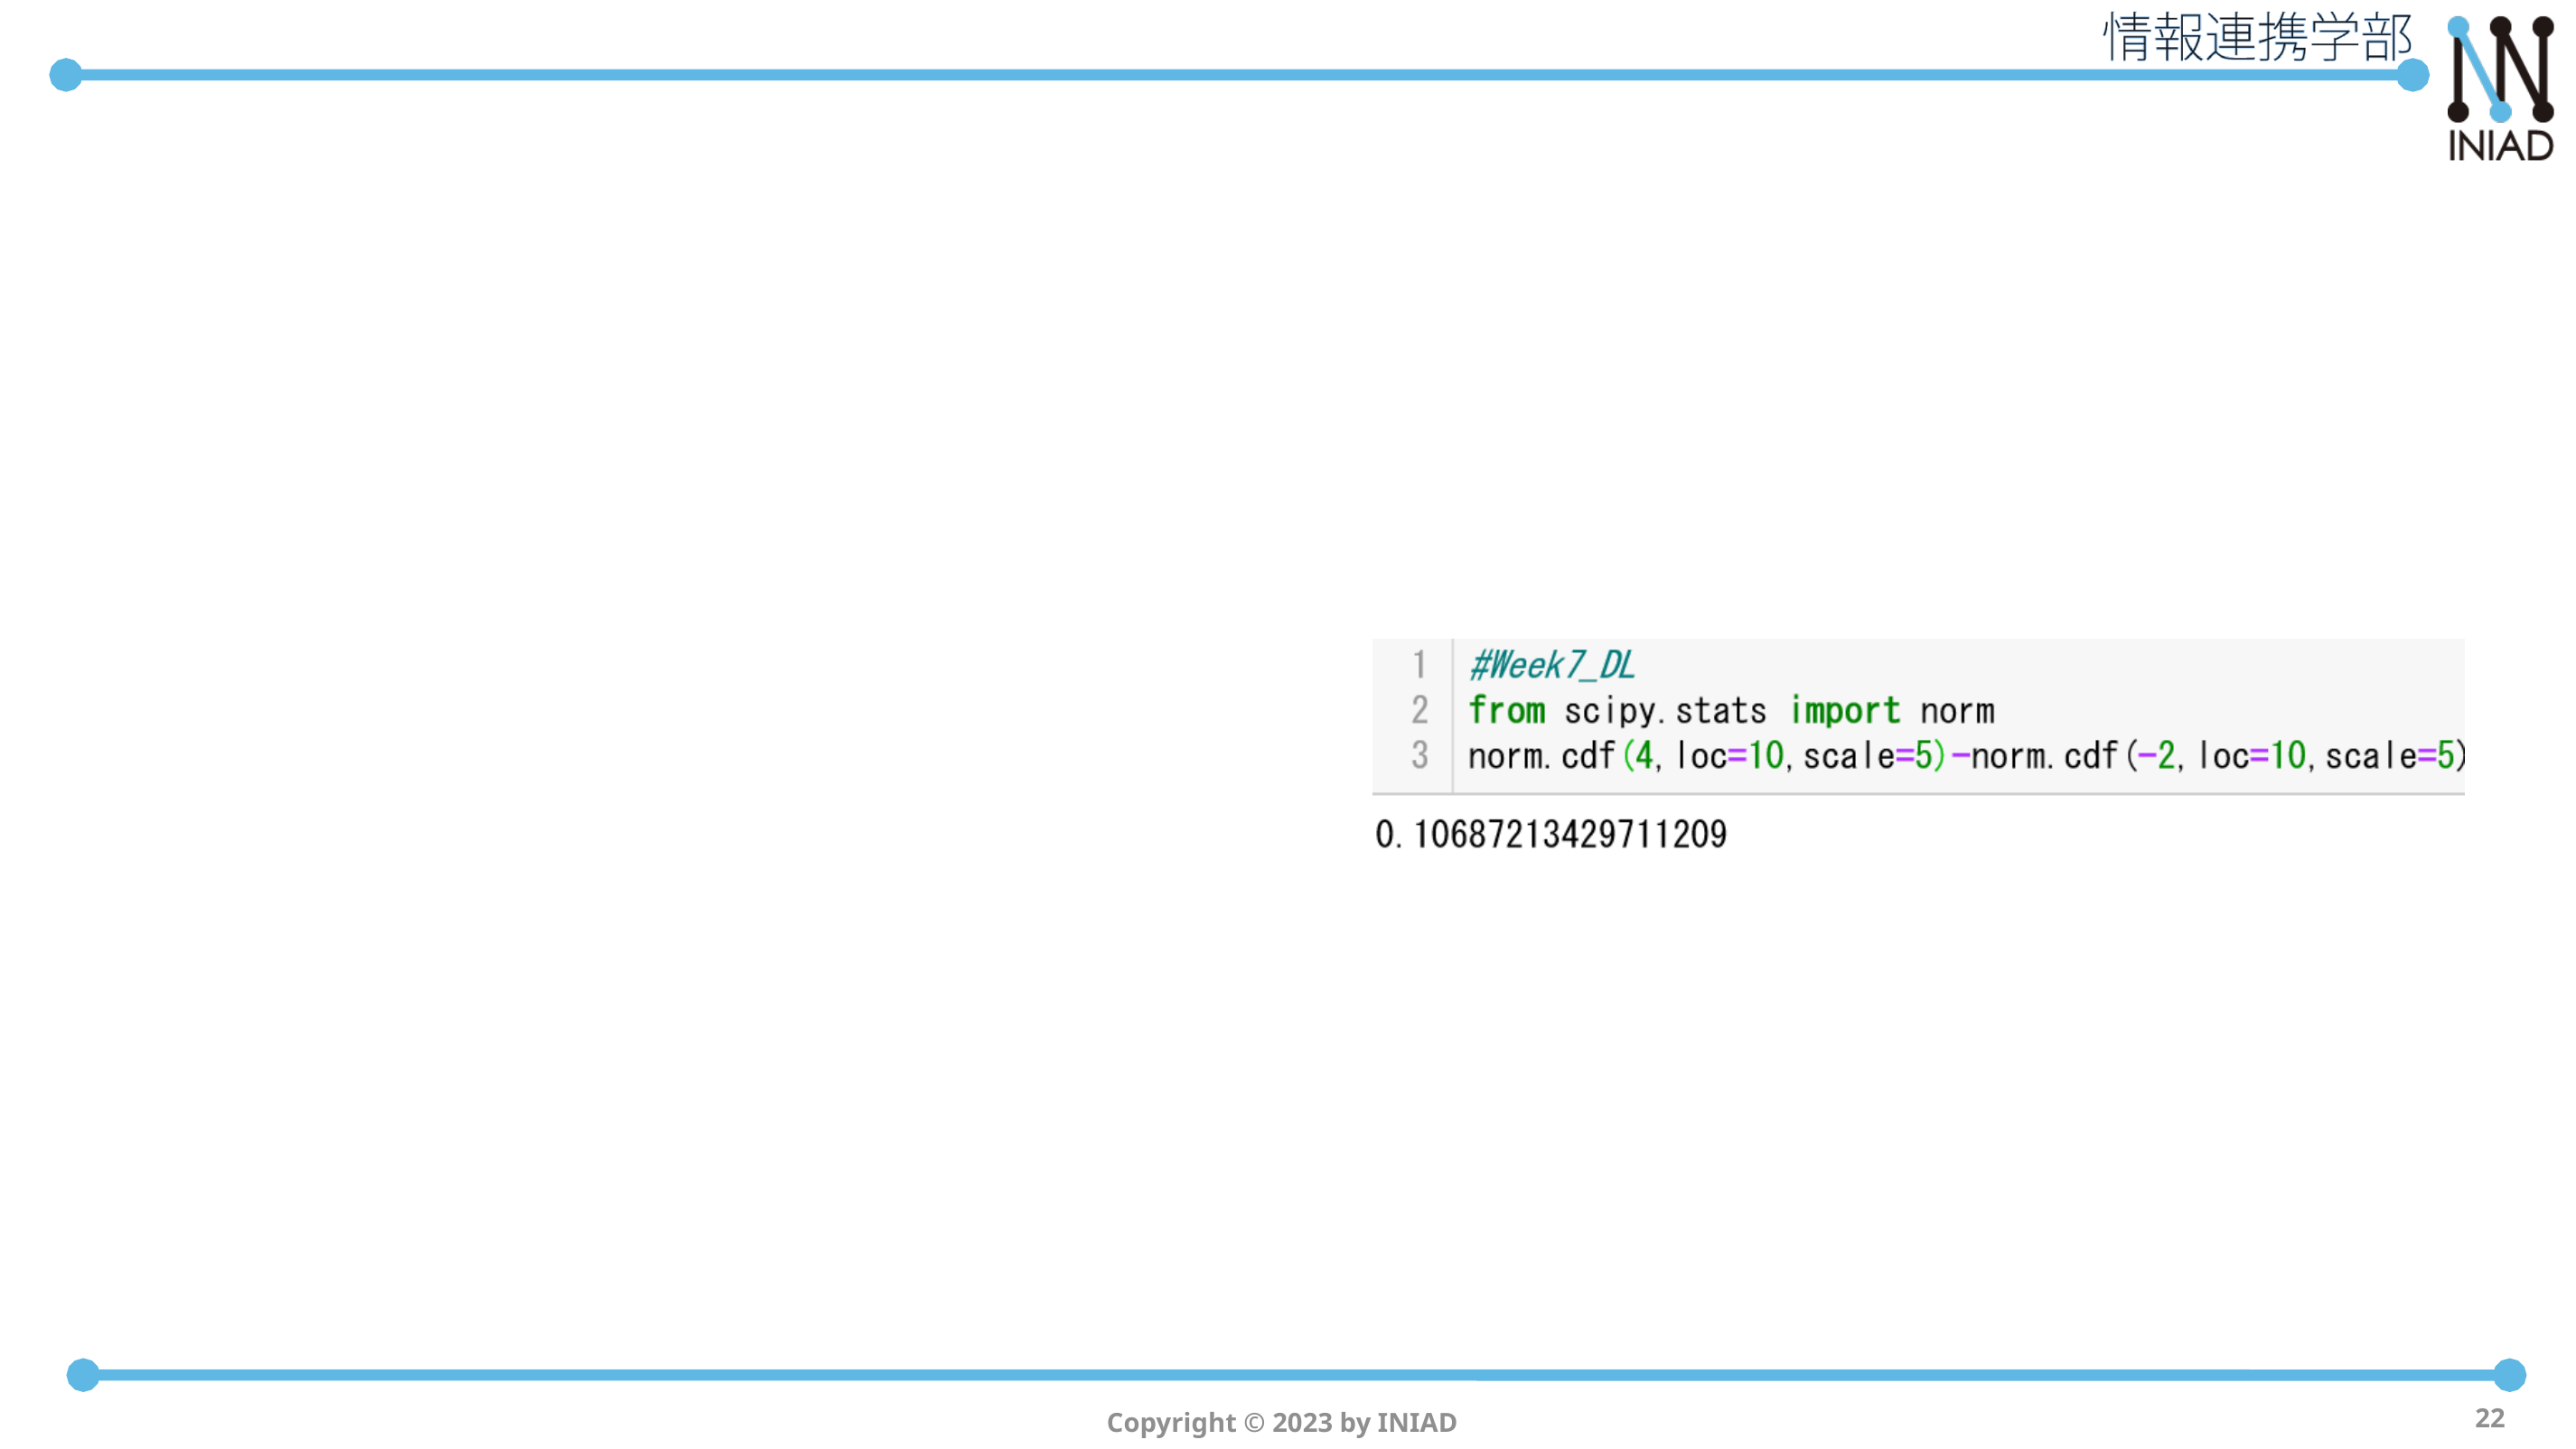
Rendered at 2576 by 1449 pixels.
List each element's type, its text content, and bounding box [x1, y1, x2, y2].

footer Copyright © 2023 by INIAD [59, 1374, 2506, 1445]
slide_number 22 [2376, 1376, 2519, 1445]
picture [2448, 12, 2555, 170]
picture [1372, 638, 2465, 866]
